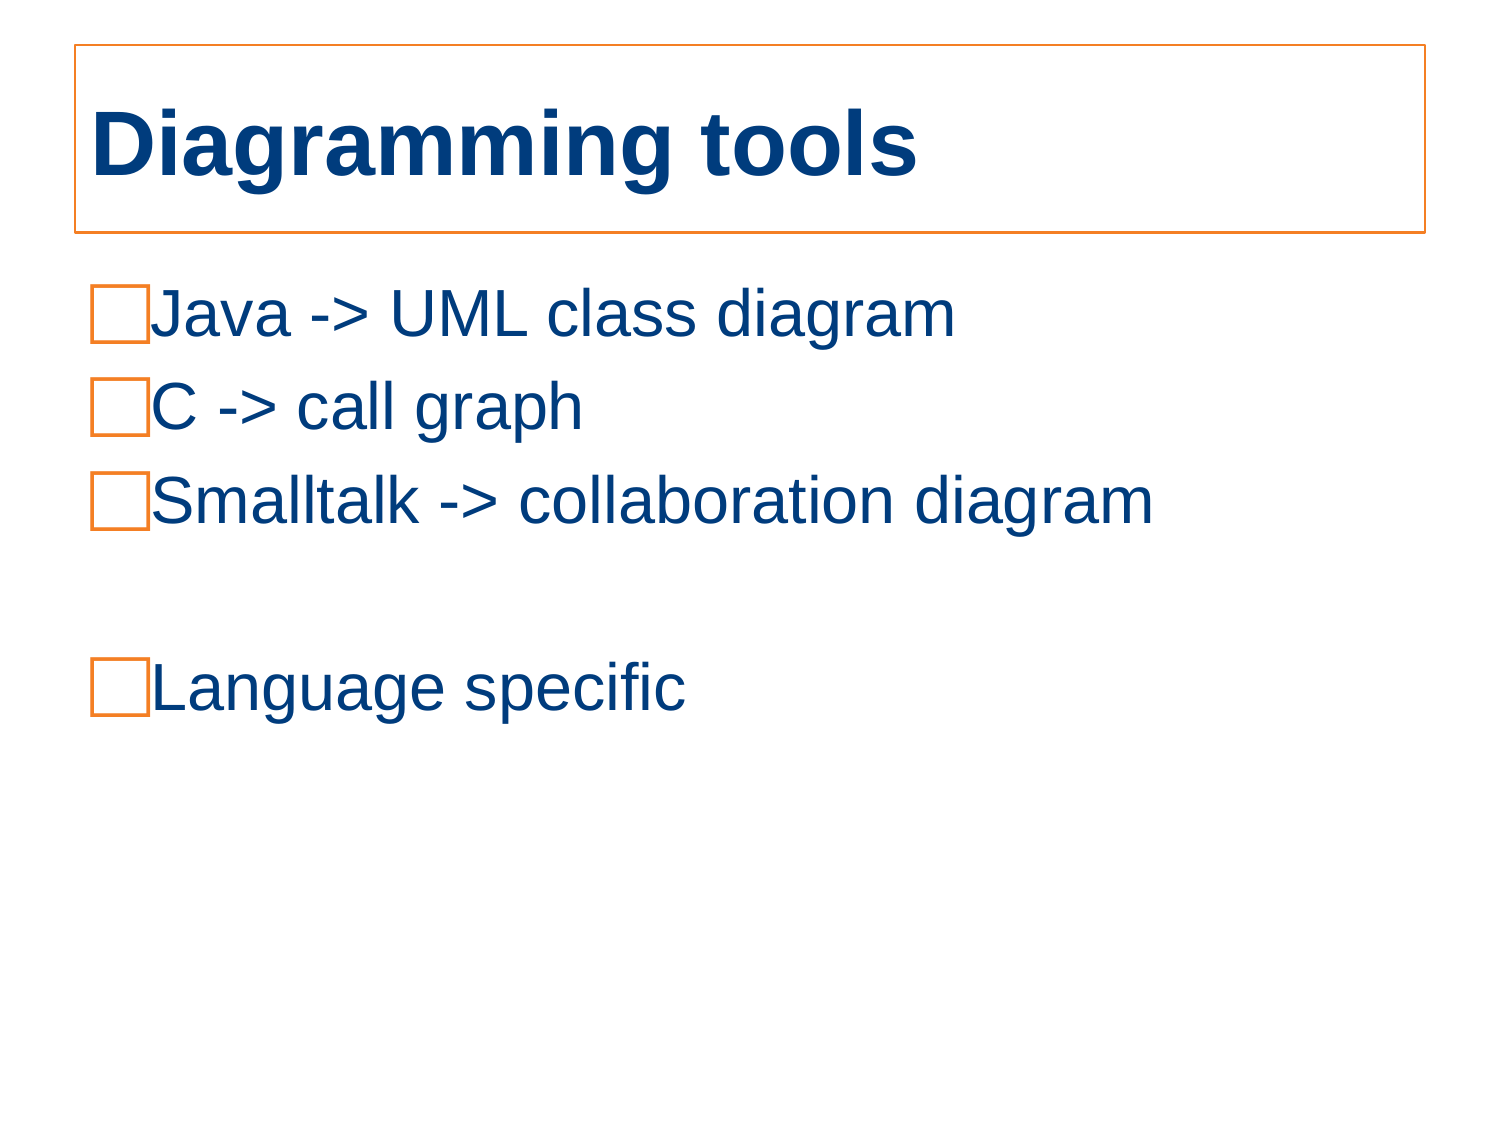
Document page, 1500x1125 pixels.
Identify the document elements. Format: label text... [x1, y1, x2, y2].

list Java -> UML class diagram C -> call graph Smalltalk -> collaboration diagram Language specific [75, 262, 1425, 1038]
title Diagramming tools [74, 44, 1426, 234]
